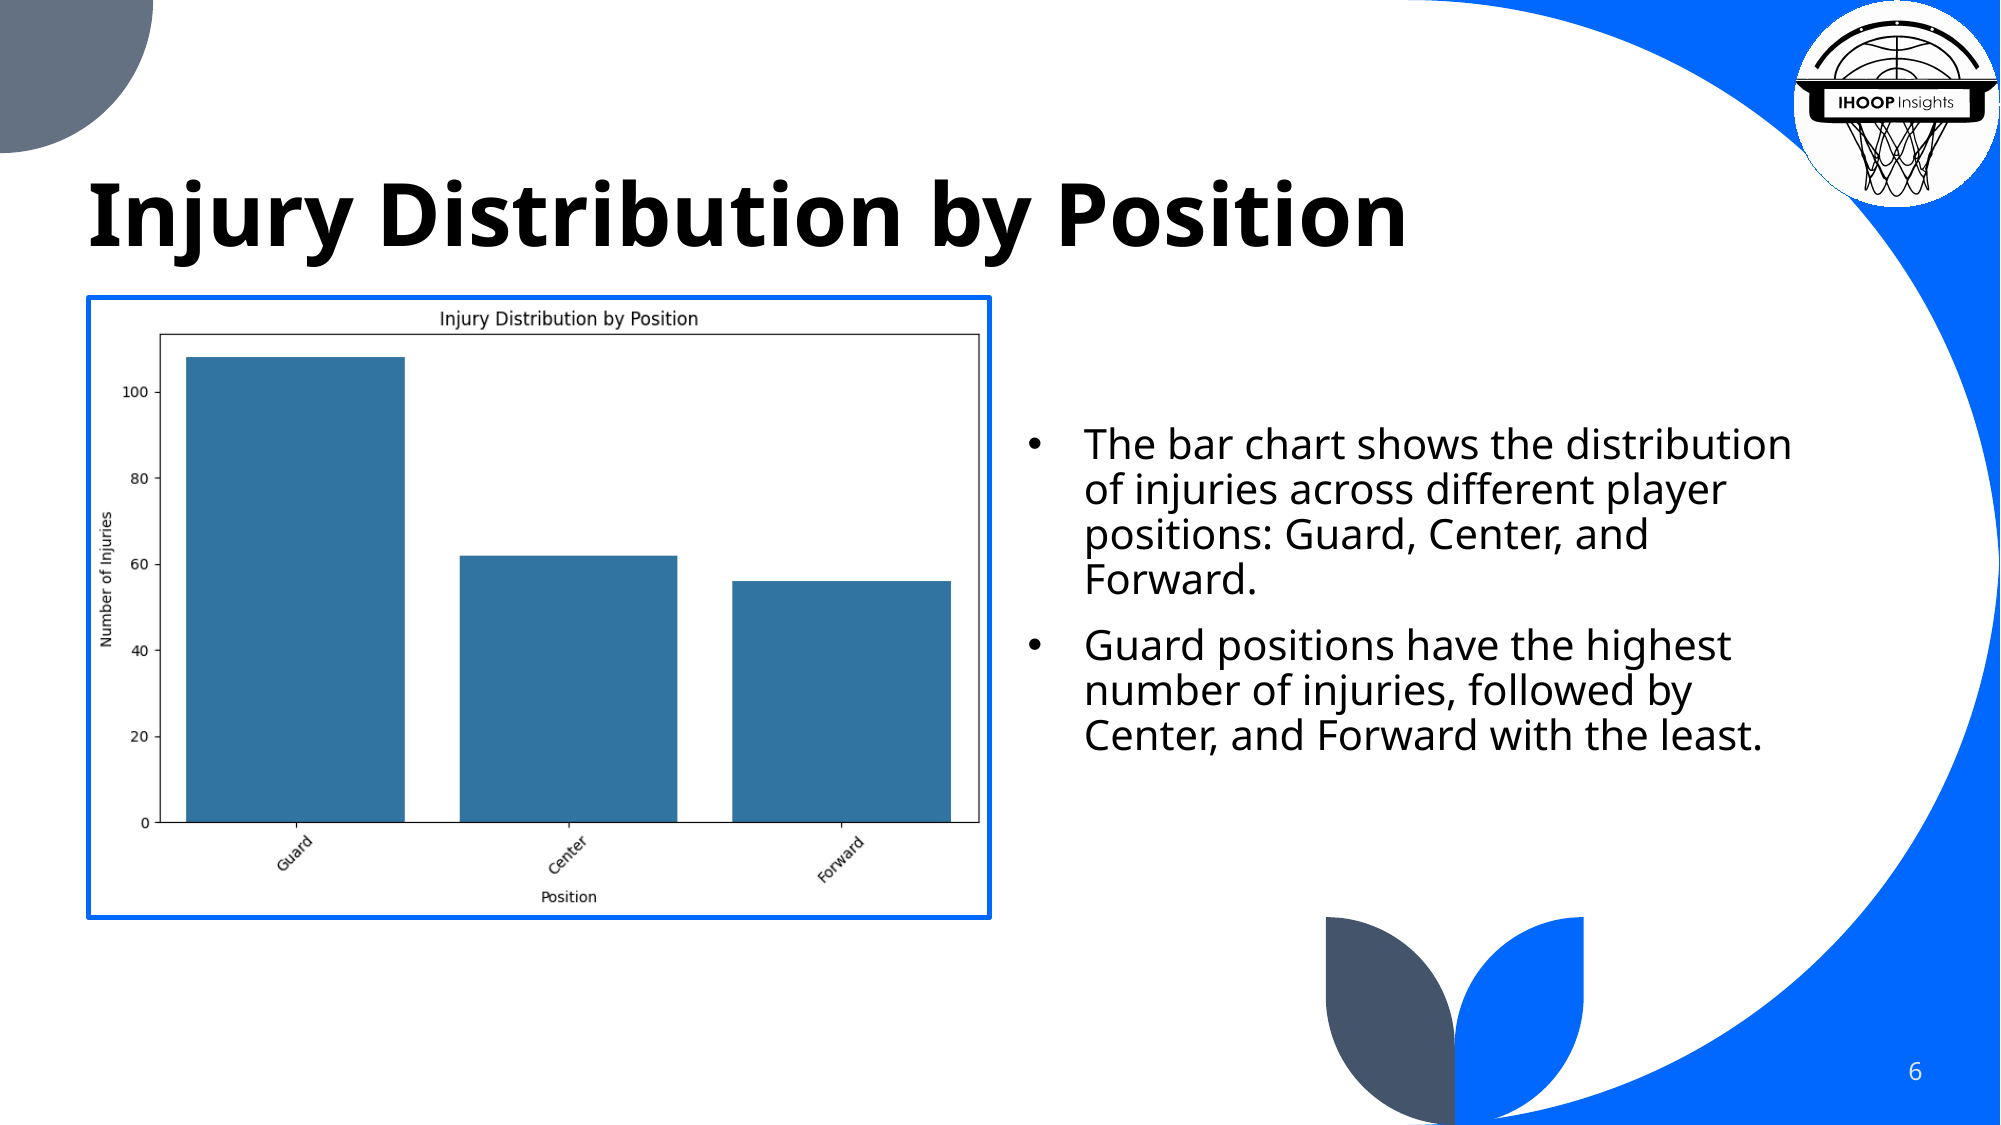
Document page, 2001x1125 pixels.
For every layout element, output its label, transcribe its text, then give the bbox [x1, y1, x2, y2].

title Injury Distribution by Position [74, 0, 1649, 272]
picture [1793, 0, 2000, 208]
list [90, 300, 988, 916]
list The bar chart shows the distribution of injuries across different player positions: Guard, Center, and Forward. Guard positions have the highest number of injuries, followed by Center, and Forward with the least. [1012, 415, 1817, 1002]
slide_number 6 [1665, 1042, 1938, 1103]
